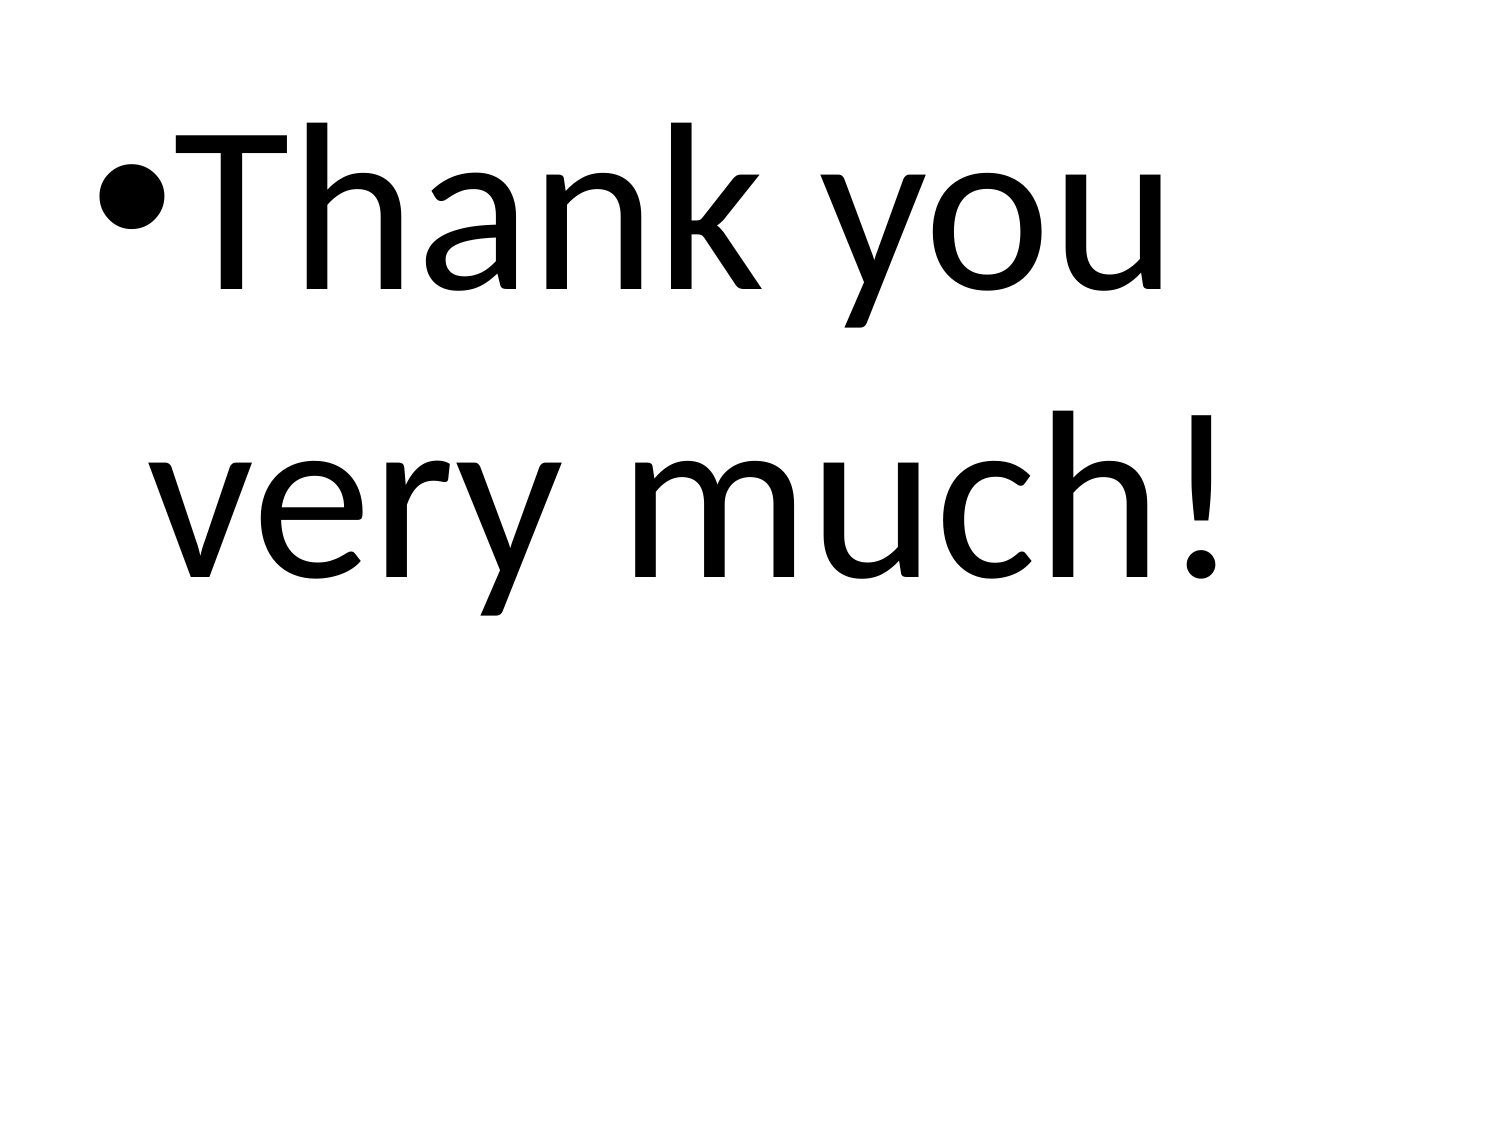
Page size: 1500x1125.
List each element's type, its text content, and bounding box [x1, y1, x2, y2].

list Thank you very much! [75, 42, 1425, 1071]
